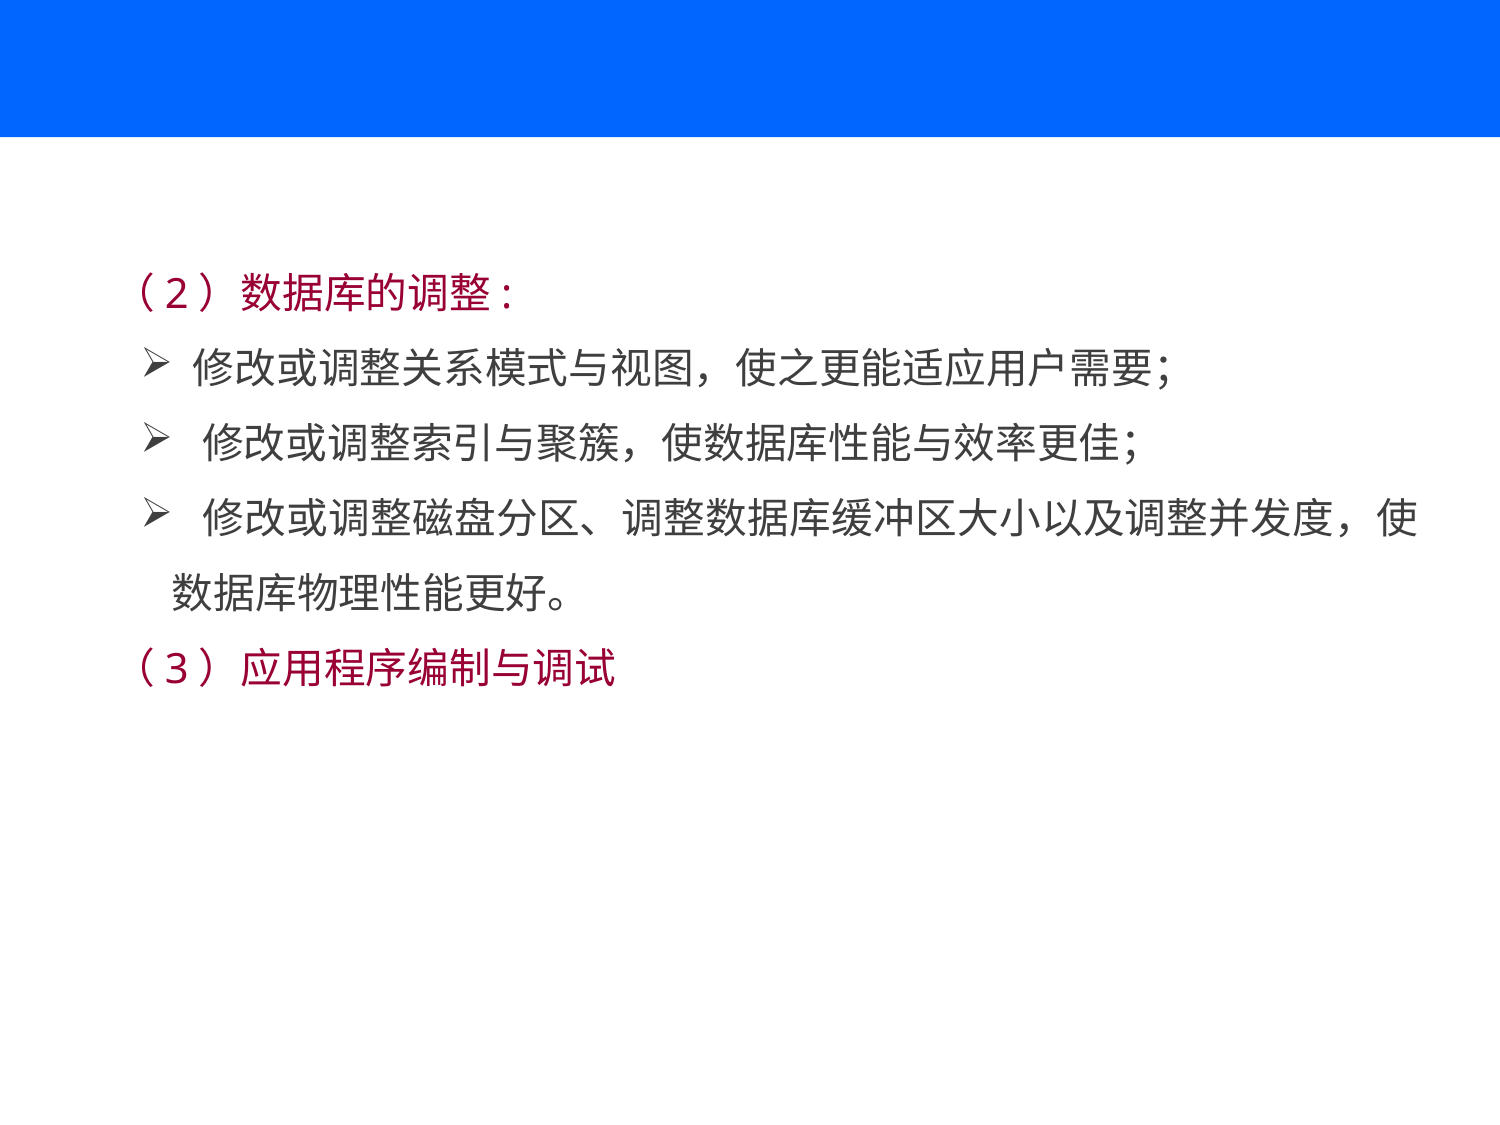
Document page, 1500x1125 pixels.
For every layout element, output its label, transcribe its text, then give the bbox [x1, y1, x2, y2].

text_box （2）数据库的调整: 修改或调整关系模式与视图，使之更能适应用户需要； 修改或调整索引与聚簇，使数据库性能与效率更佳； 修改或调整磁盘分区、调整数据库缓冲区大小以及调整并发度，使数据库物理性能更好。 （3）应用程序编制与调试 [67, 234, 1433, 700]
